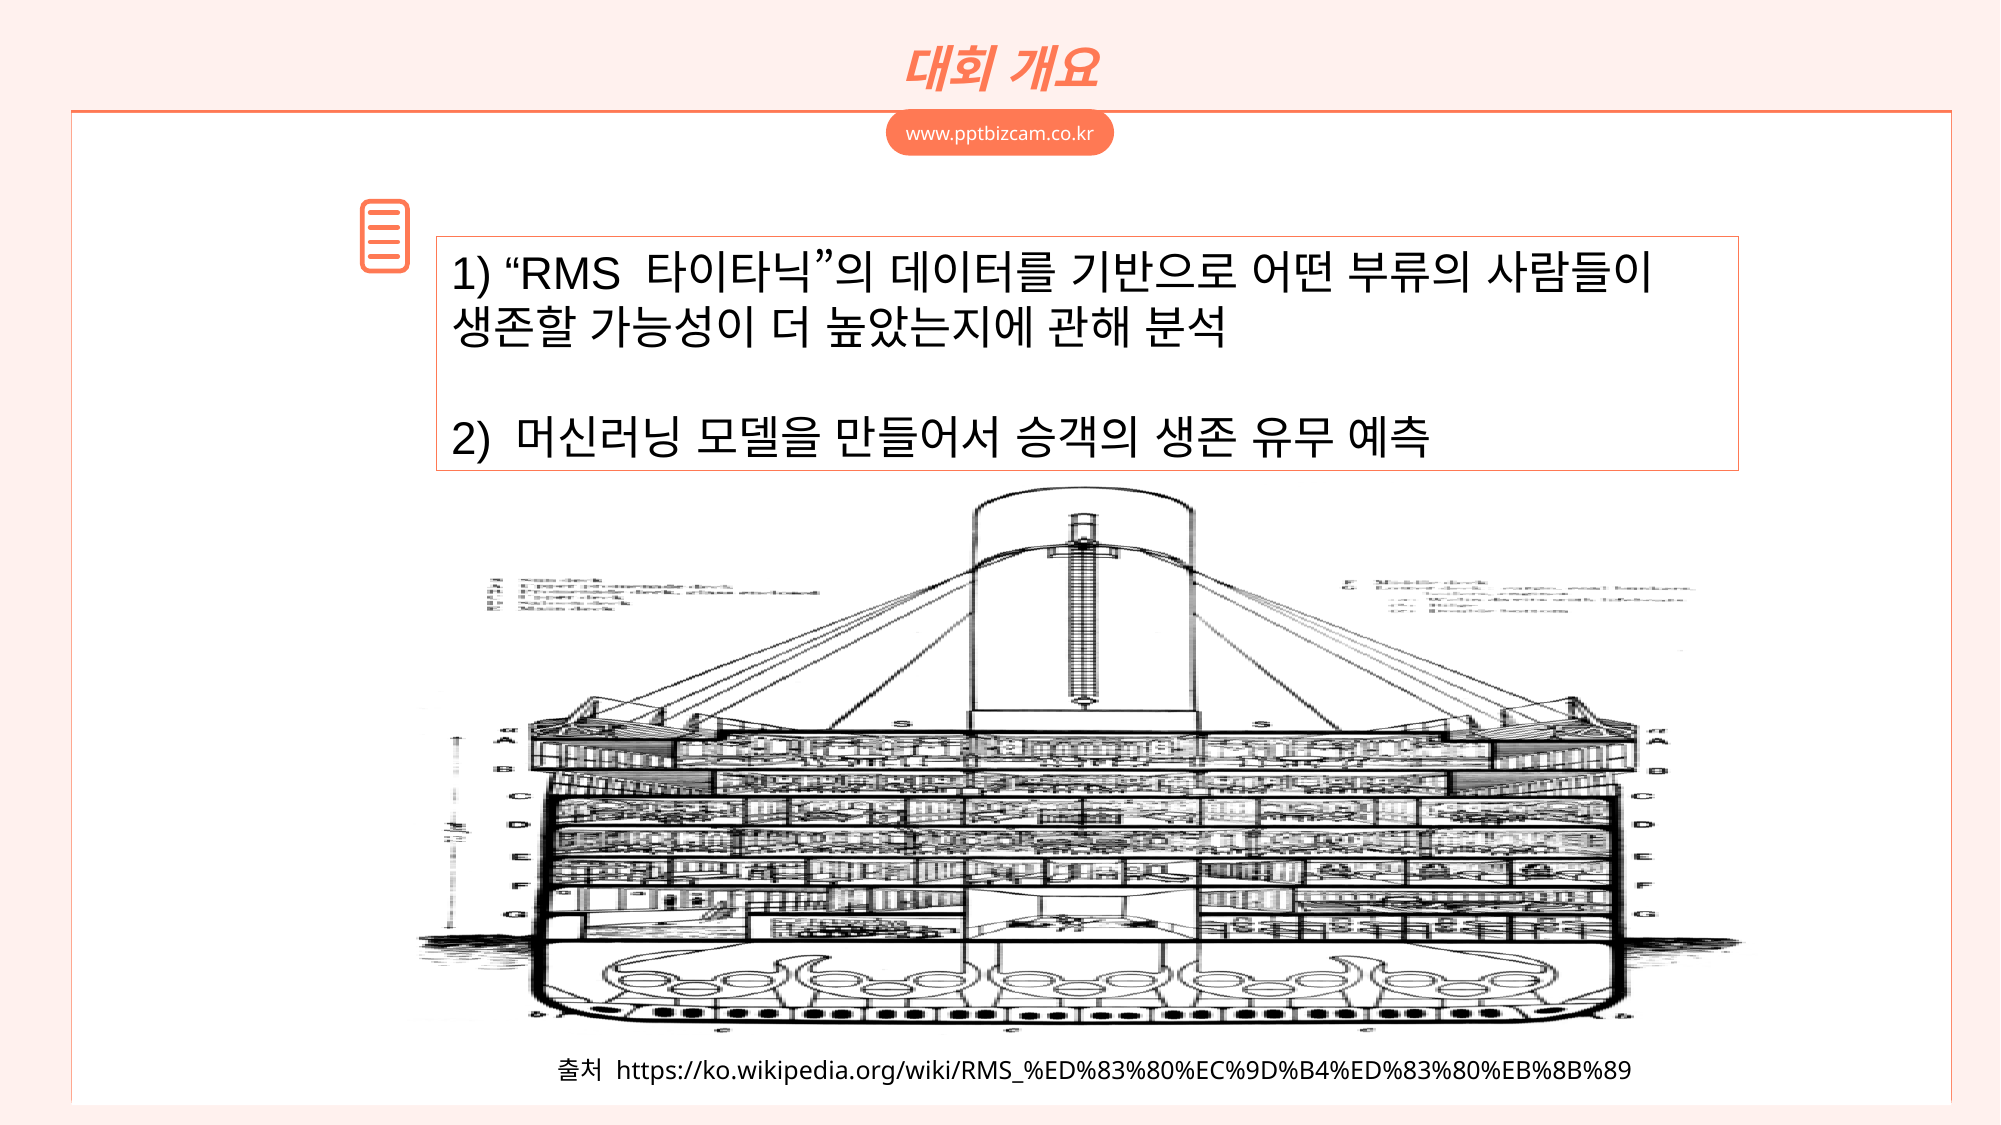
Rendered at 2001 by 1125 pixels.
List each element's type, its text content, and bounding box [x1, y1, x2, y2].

text_box 대회 개요 [561, 0, 1439, 106]
text_box 출처 https://ko.wikipedia.org/wiki/RMS_%ED%83%80%EC%9D%B4%ED%83%80%EB%8B%89 [542, 1047, 1833, 1092]
text_box 1) “RMS 타이타닉”의 데이터를 기반으로 어떤 부류의 사람들이 생존할 가능성이 더 높았는지에 관해 분석 2) 머신러닝 모델을 만들어서 승객의 생존 유무 예측 [436, 236, 1739, 471]
text_box www.pptbizcam.co.kr [884, 108, 1116, 157]
picture [407, 482, 1774, 1035]
text_box [71, 112, 1952, 1106]
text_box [362, 201, 408, 272]
